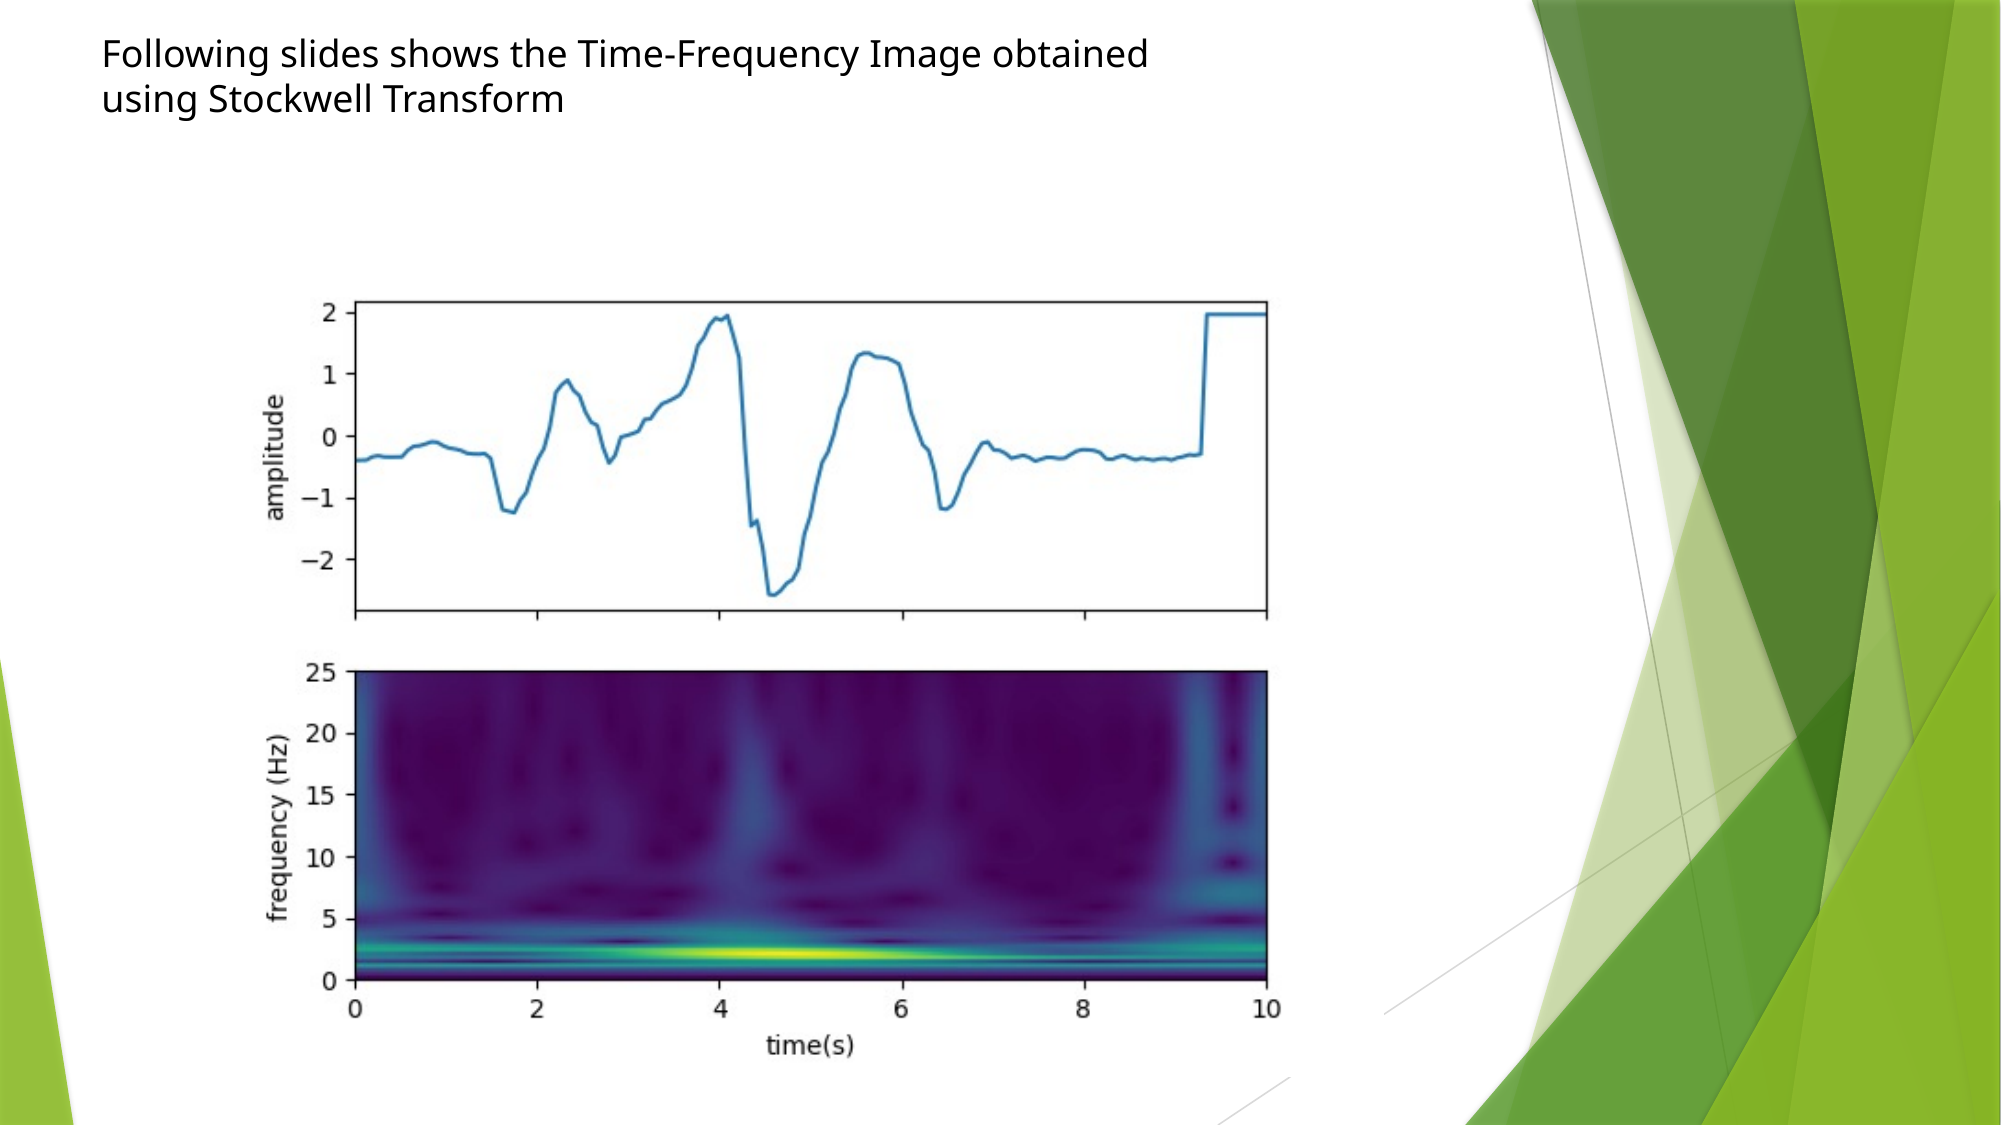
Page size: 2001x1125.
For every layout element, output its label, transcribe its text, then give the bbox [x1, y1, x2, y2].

text_box Following slides shows the Time-Frequency Image obtained using Stockwell Transform [86, 22, 1176, 128]
picture [207, 195, 1385, 1078]
